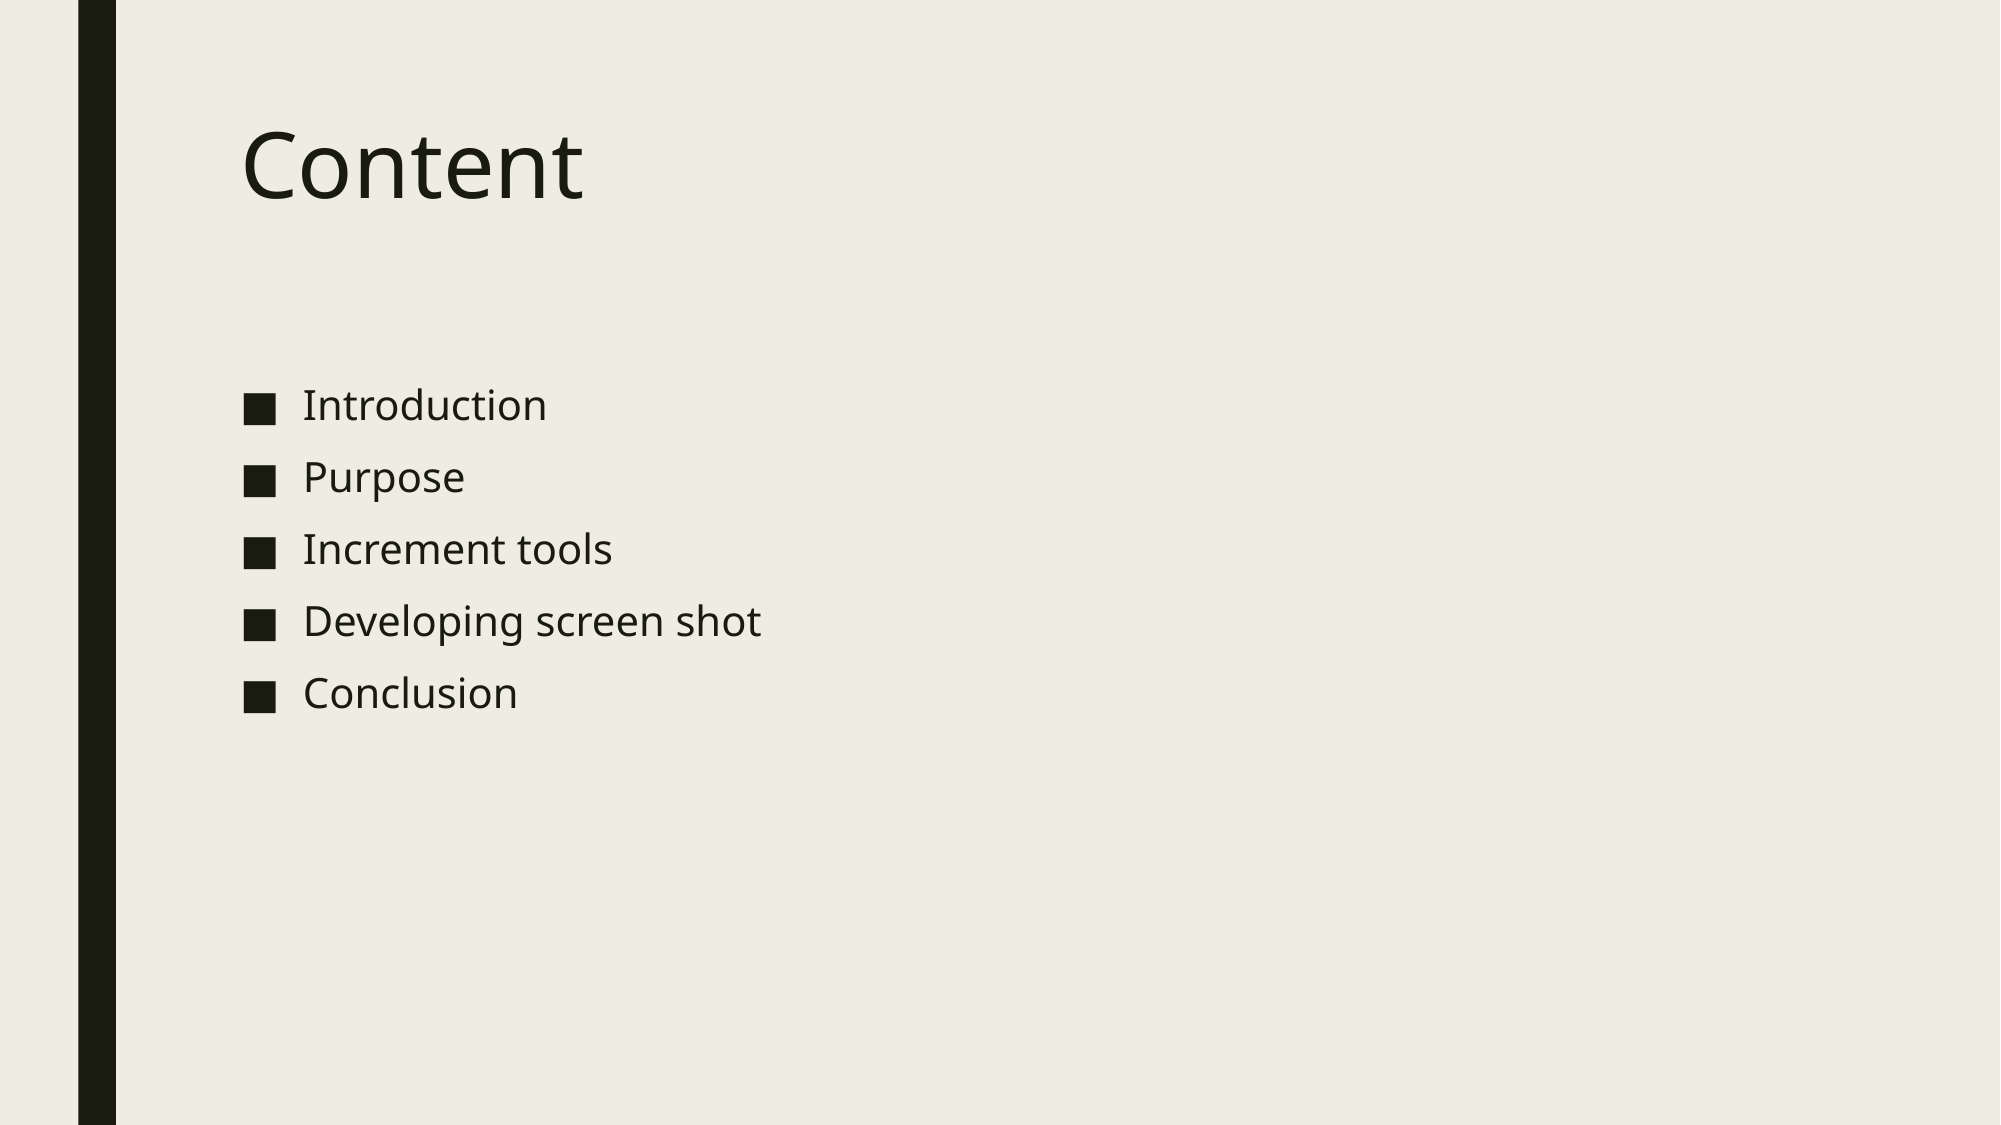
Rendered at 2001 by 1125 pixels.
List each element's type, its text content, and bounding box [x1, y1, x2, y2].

list Introduction Purpose Increment tools Developing screen shot Conclusion [225, 375, 1800, 963]
title Content [225, 112, 1800, 357]
